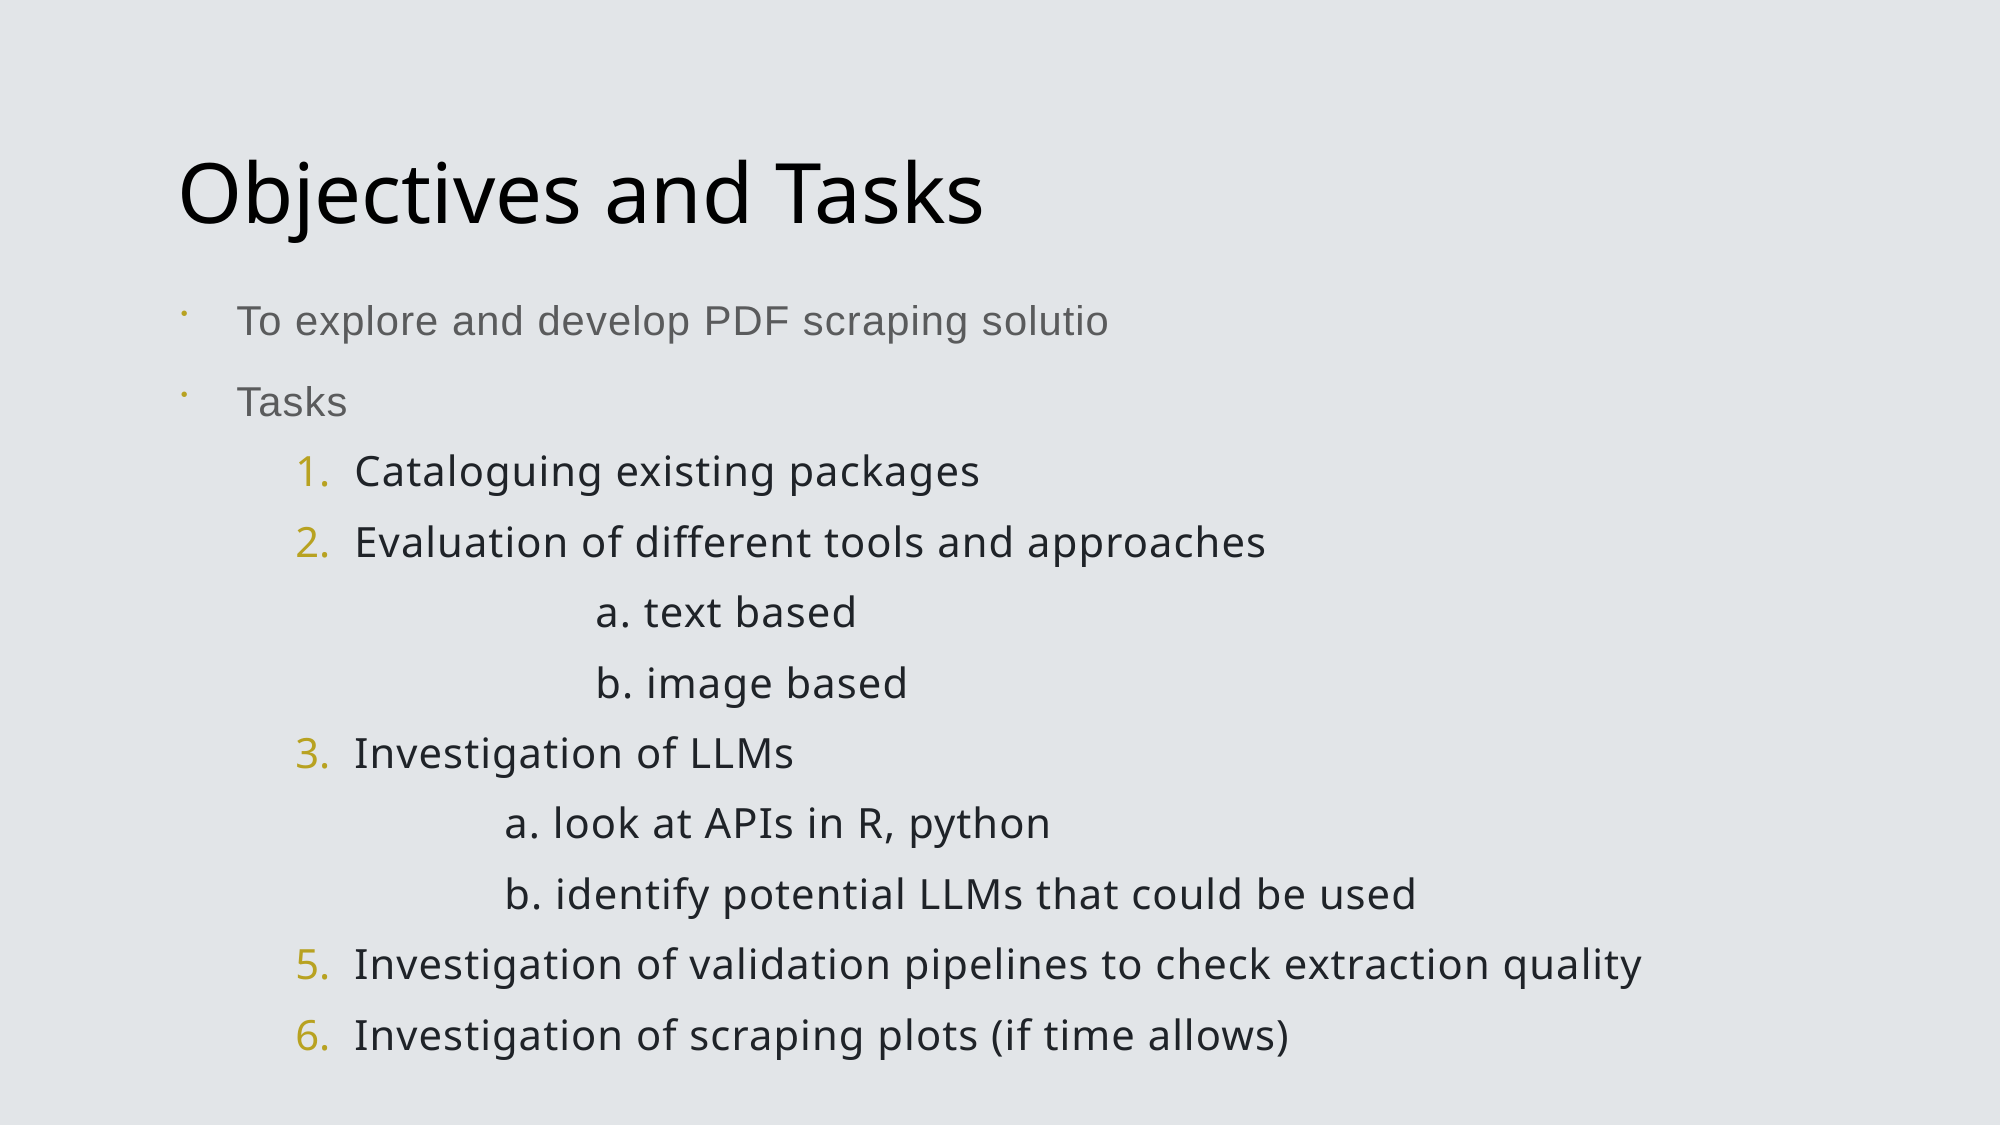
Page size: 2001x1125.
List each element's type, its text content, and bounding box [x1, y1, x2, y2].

list To explore and develop PDF scraping solutions Tasks: Cataloguing existing packages Evaluation of different tools and approaches a. text based b. image based Investigation of LLMs a. look at APIs in R, python b. identify potential LLMs that could be used Investigation of validation pipelines to check extraction quality Investigation of scraping plots (if time allows) [162, 276, 1838, 940]
title Objectives and Tasks [162, 64, 1838, 248]
